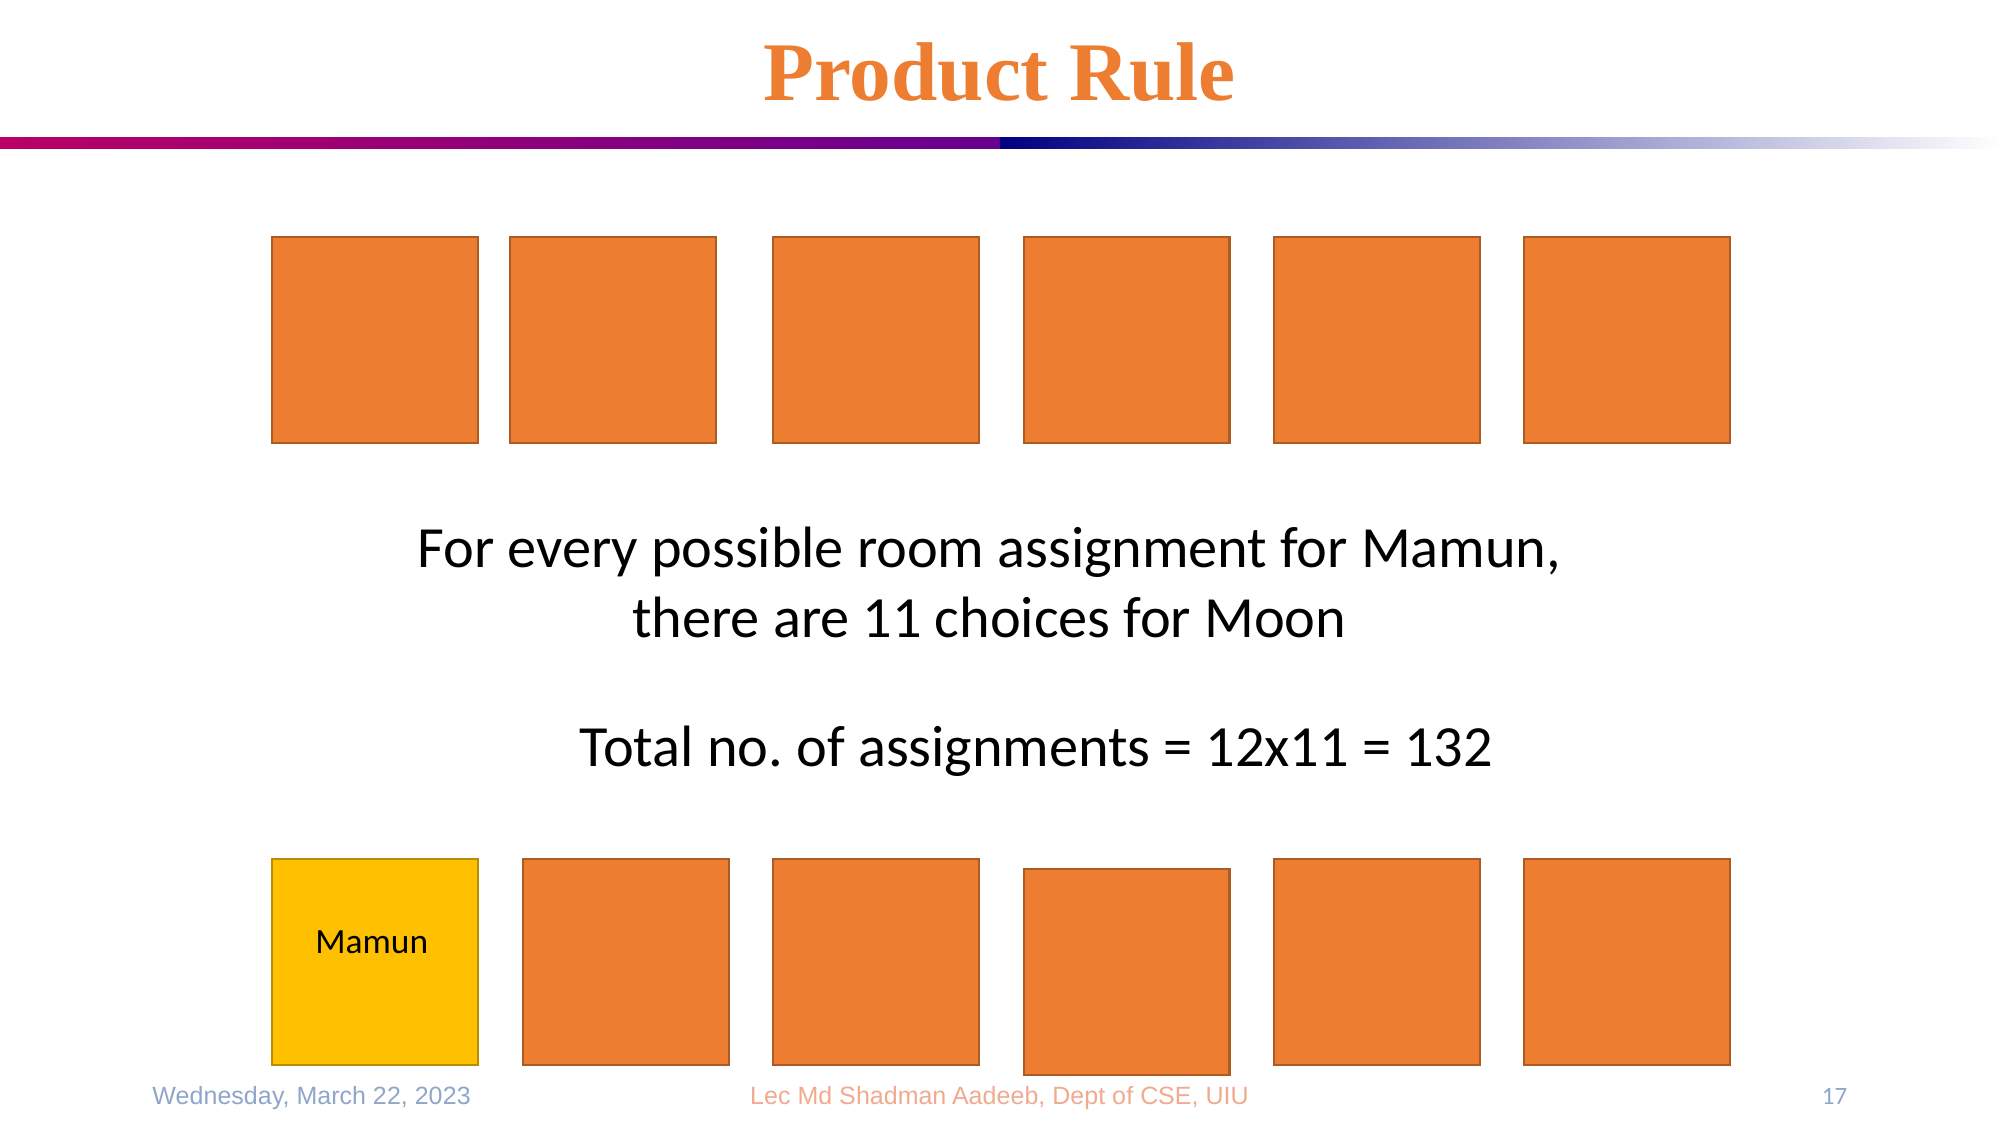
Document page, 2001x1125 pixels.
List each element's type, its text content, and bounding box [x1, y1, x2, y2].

text_box [1524, 859, 1731, 1066]
text_box [1273, 859, 1480, 1066]
slide_number 17 [1412, 1065, 1863, 1125]
text_box Mamun [300, 911, 451, 969]
text_box Total no. of assignments = 12x11 = 132 [544, 701, 1529, 787]
text_box [272, 859, 479, 1066]
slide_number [137, 1065, 588, 1125]
text_box [773, 236, 980, 443]
text_box [1273, 236, 1480, 443]
text_box [1023, 236, 1230, 443]
text_box [1023, 869, 1230, 1076]
text_box [272, 236, 479, 443]
footer Lec Md Shadman Aadeeb, Dept of CSE, UIU [662, 1065, 1338, 1125]
text_box [773, 859, 980, 1066]
title Product Rule [137, 24, 1863, 124]
text_box [510, 236, 717, 443]
text_box For every possible room assignment for Mamun, there are 11 choices for Moon [337, 501, 1642, 657]
text_box [1524, 236, 1731, 443]
text_box [522, 859, 729, 1066]
